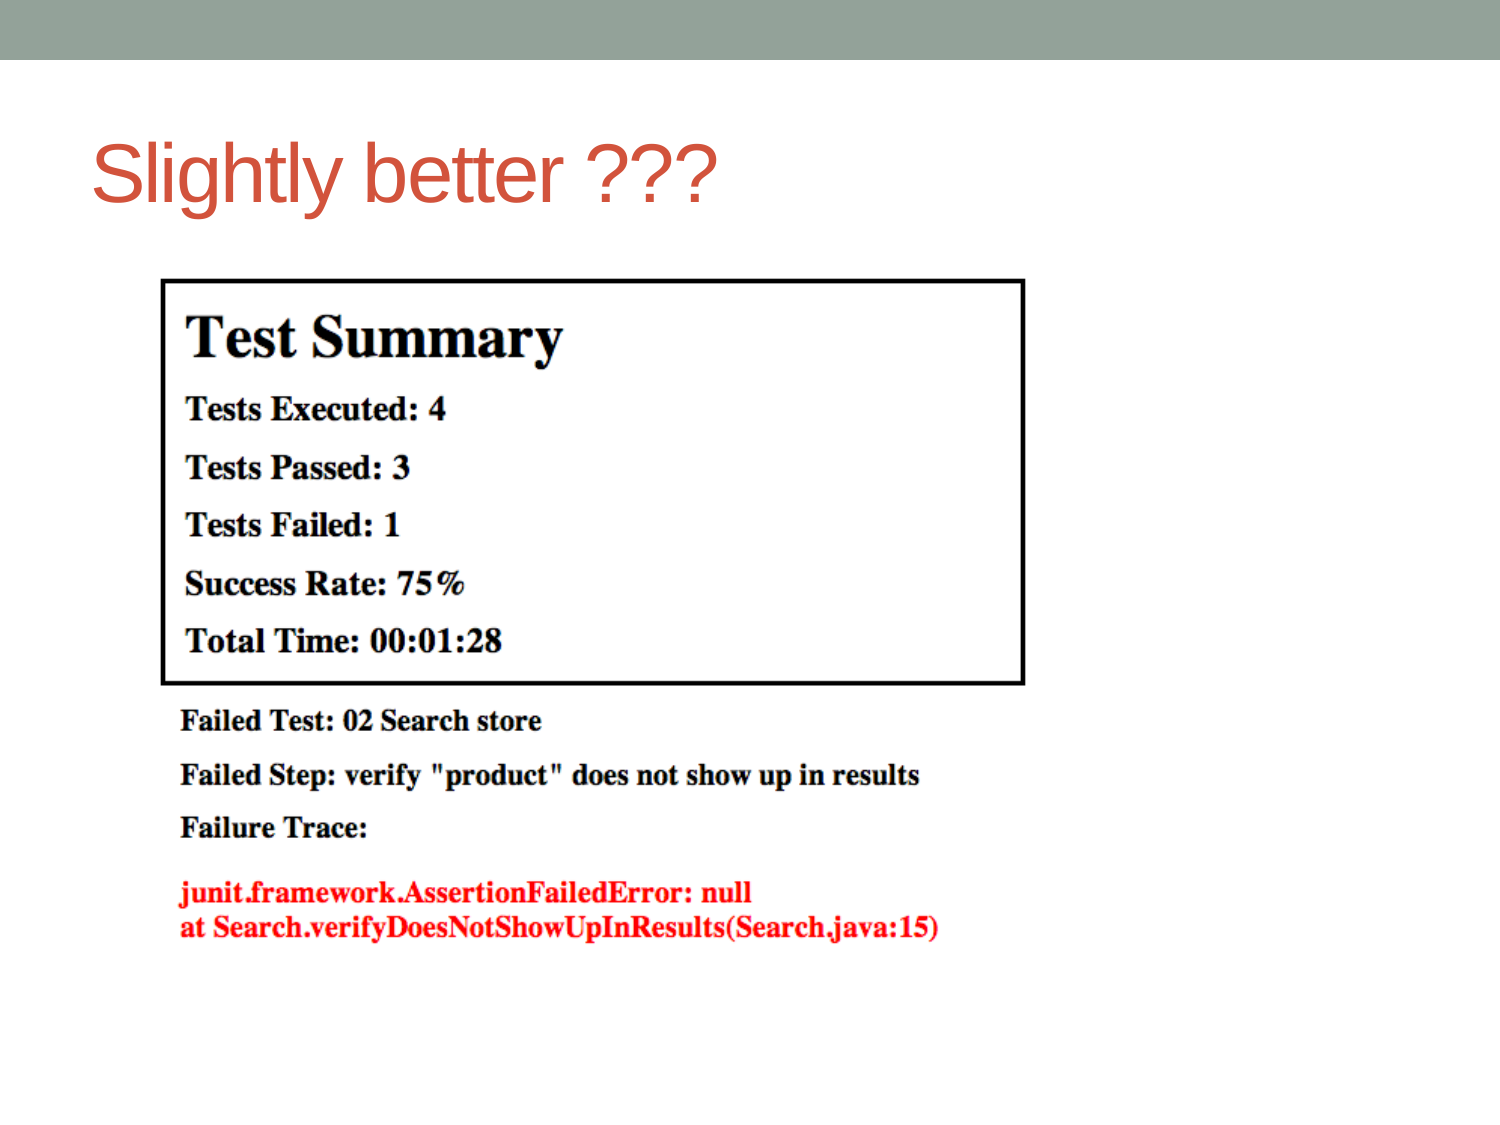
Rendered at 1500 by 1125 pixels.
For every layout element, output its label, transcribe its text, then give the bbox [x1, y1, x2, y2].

picture [158, 270, 1033, 979]
title Slightly better ??? [75, 87, 1425, 250]
